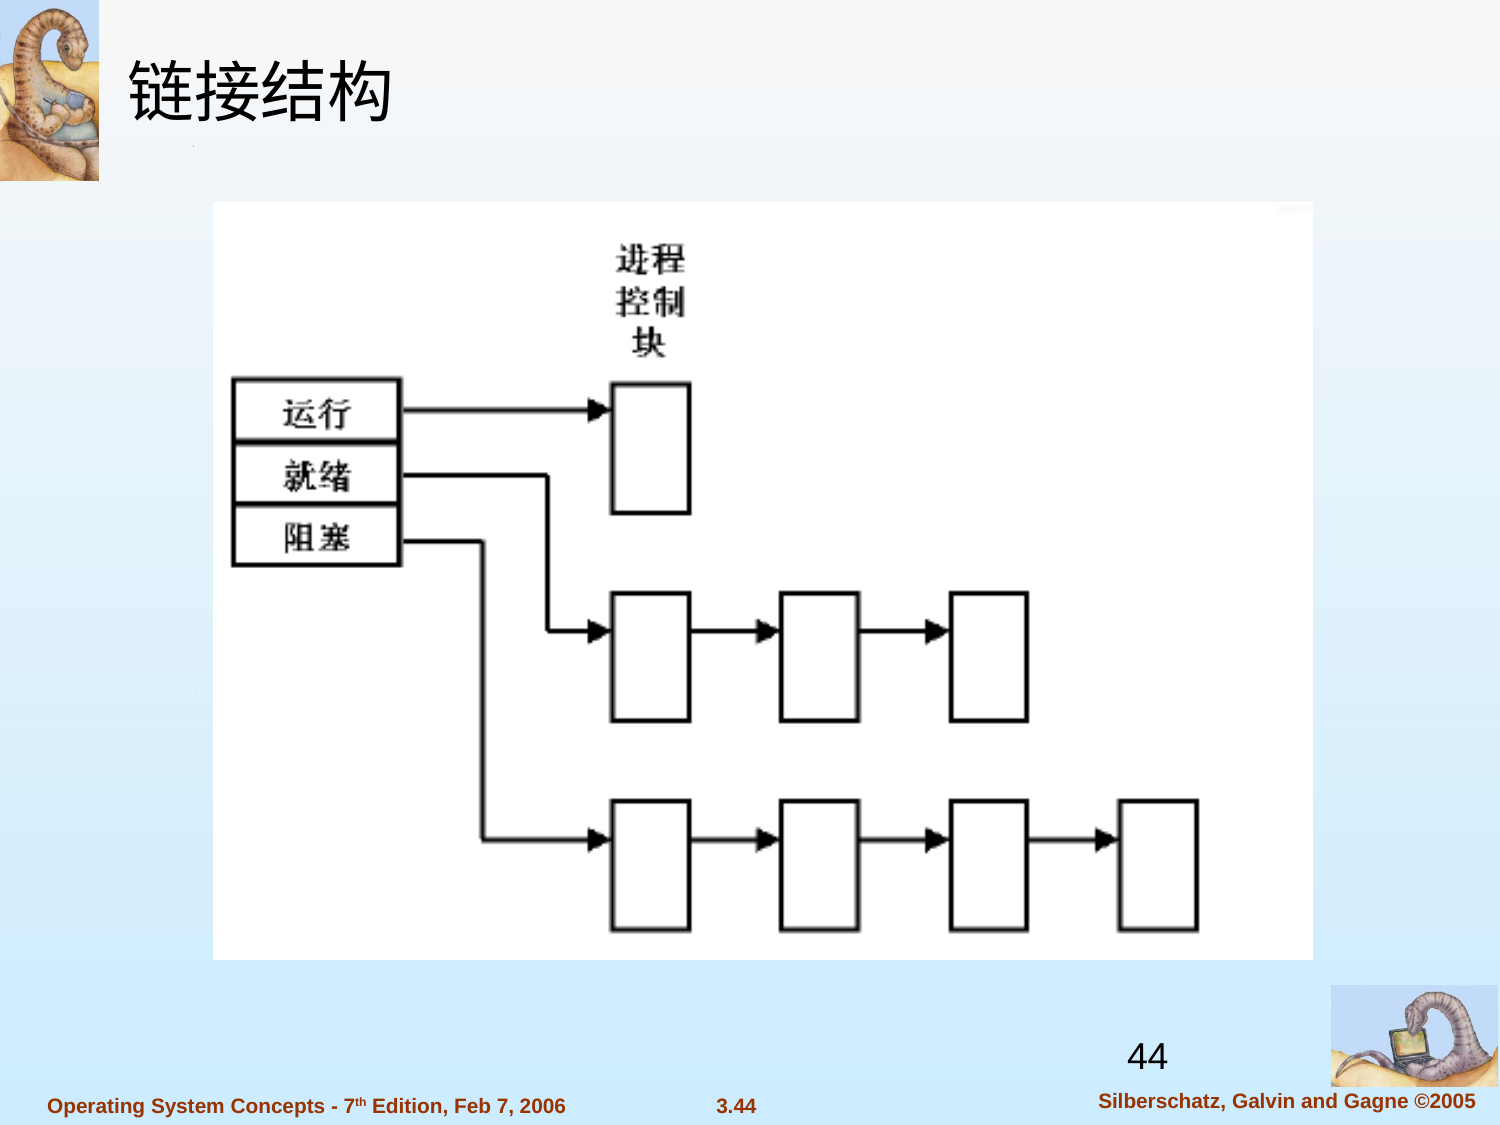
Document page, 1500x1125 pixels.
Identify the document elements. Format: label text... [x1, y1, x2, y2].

title 链接结构 [112, 37, 1438, 138]
picture [1331, 985, 1498, 1087]
picture [213, 202, 1313, 960]
picture [0, 0, 99, 181]
text_box [1112, 1024, 1425, 1100]
